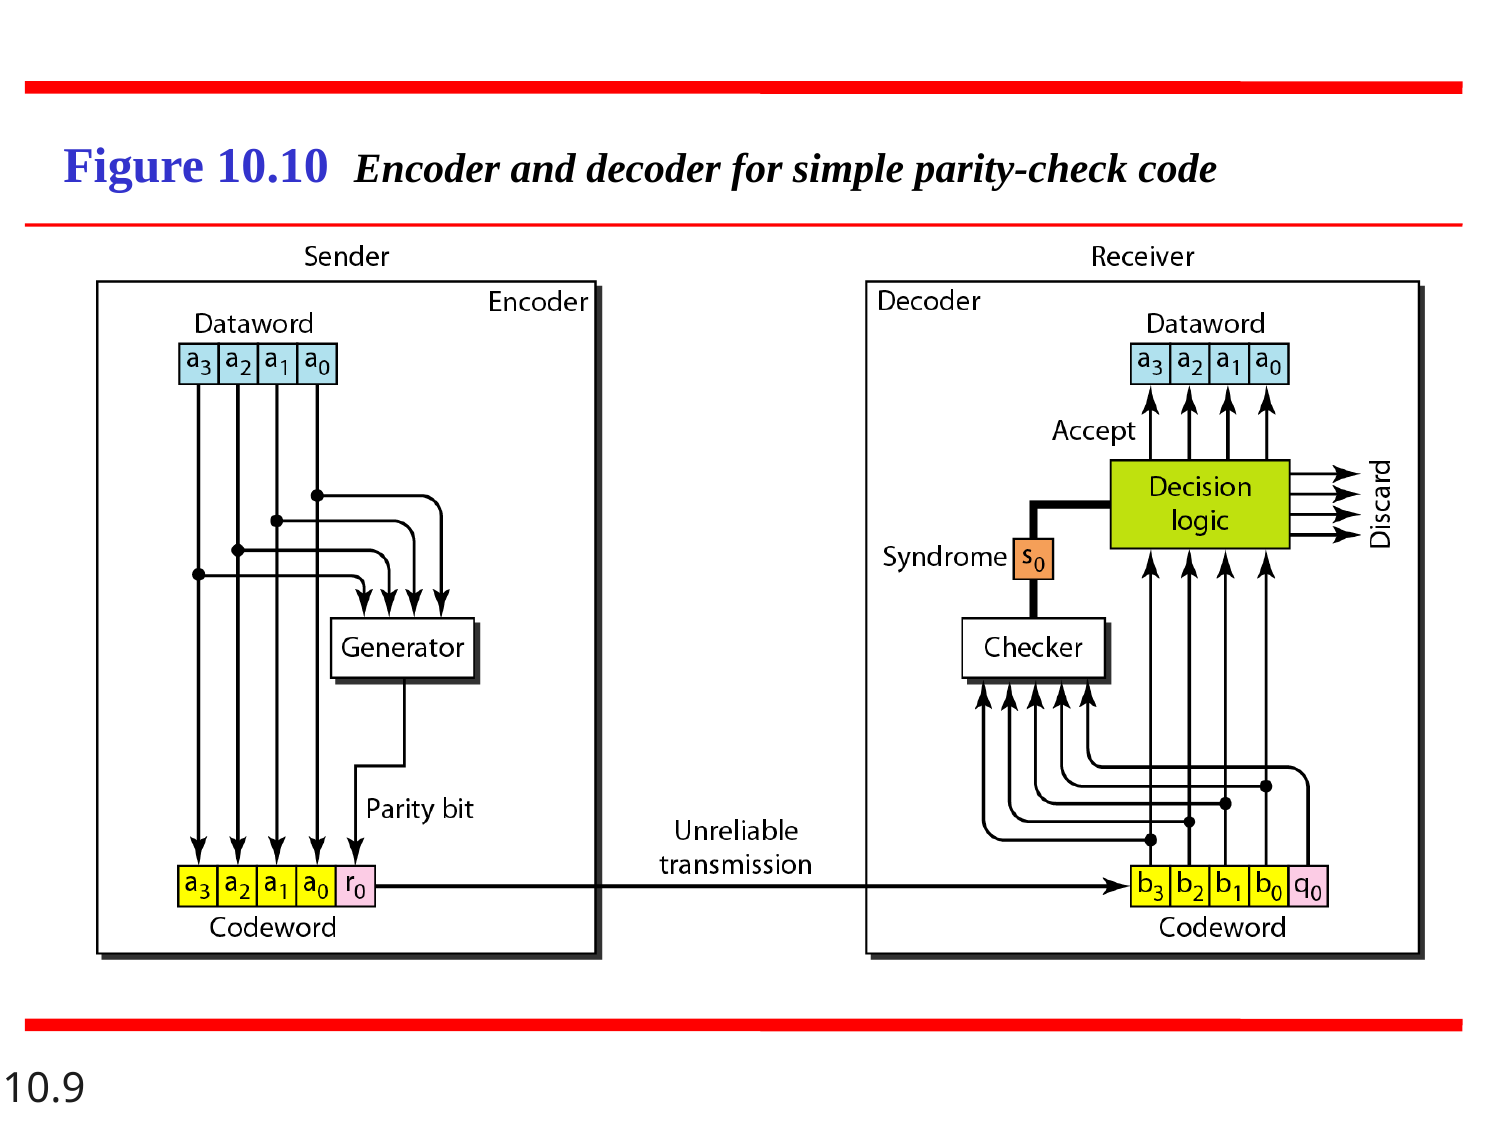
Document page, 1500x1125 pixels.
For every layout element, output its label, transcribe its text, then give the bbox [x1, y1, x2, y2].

slide_number 10.9 [0, 1050, 300, 1125]
picture [96, 241, 1426, 960]
text_box Figure 10.10 Encoder and decoder for simple parity-check code [48, 124, 1233, 200]
